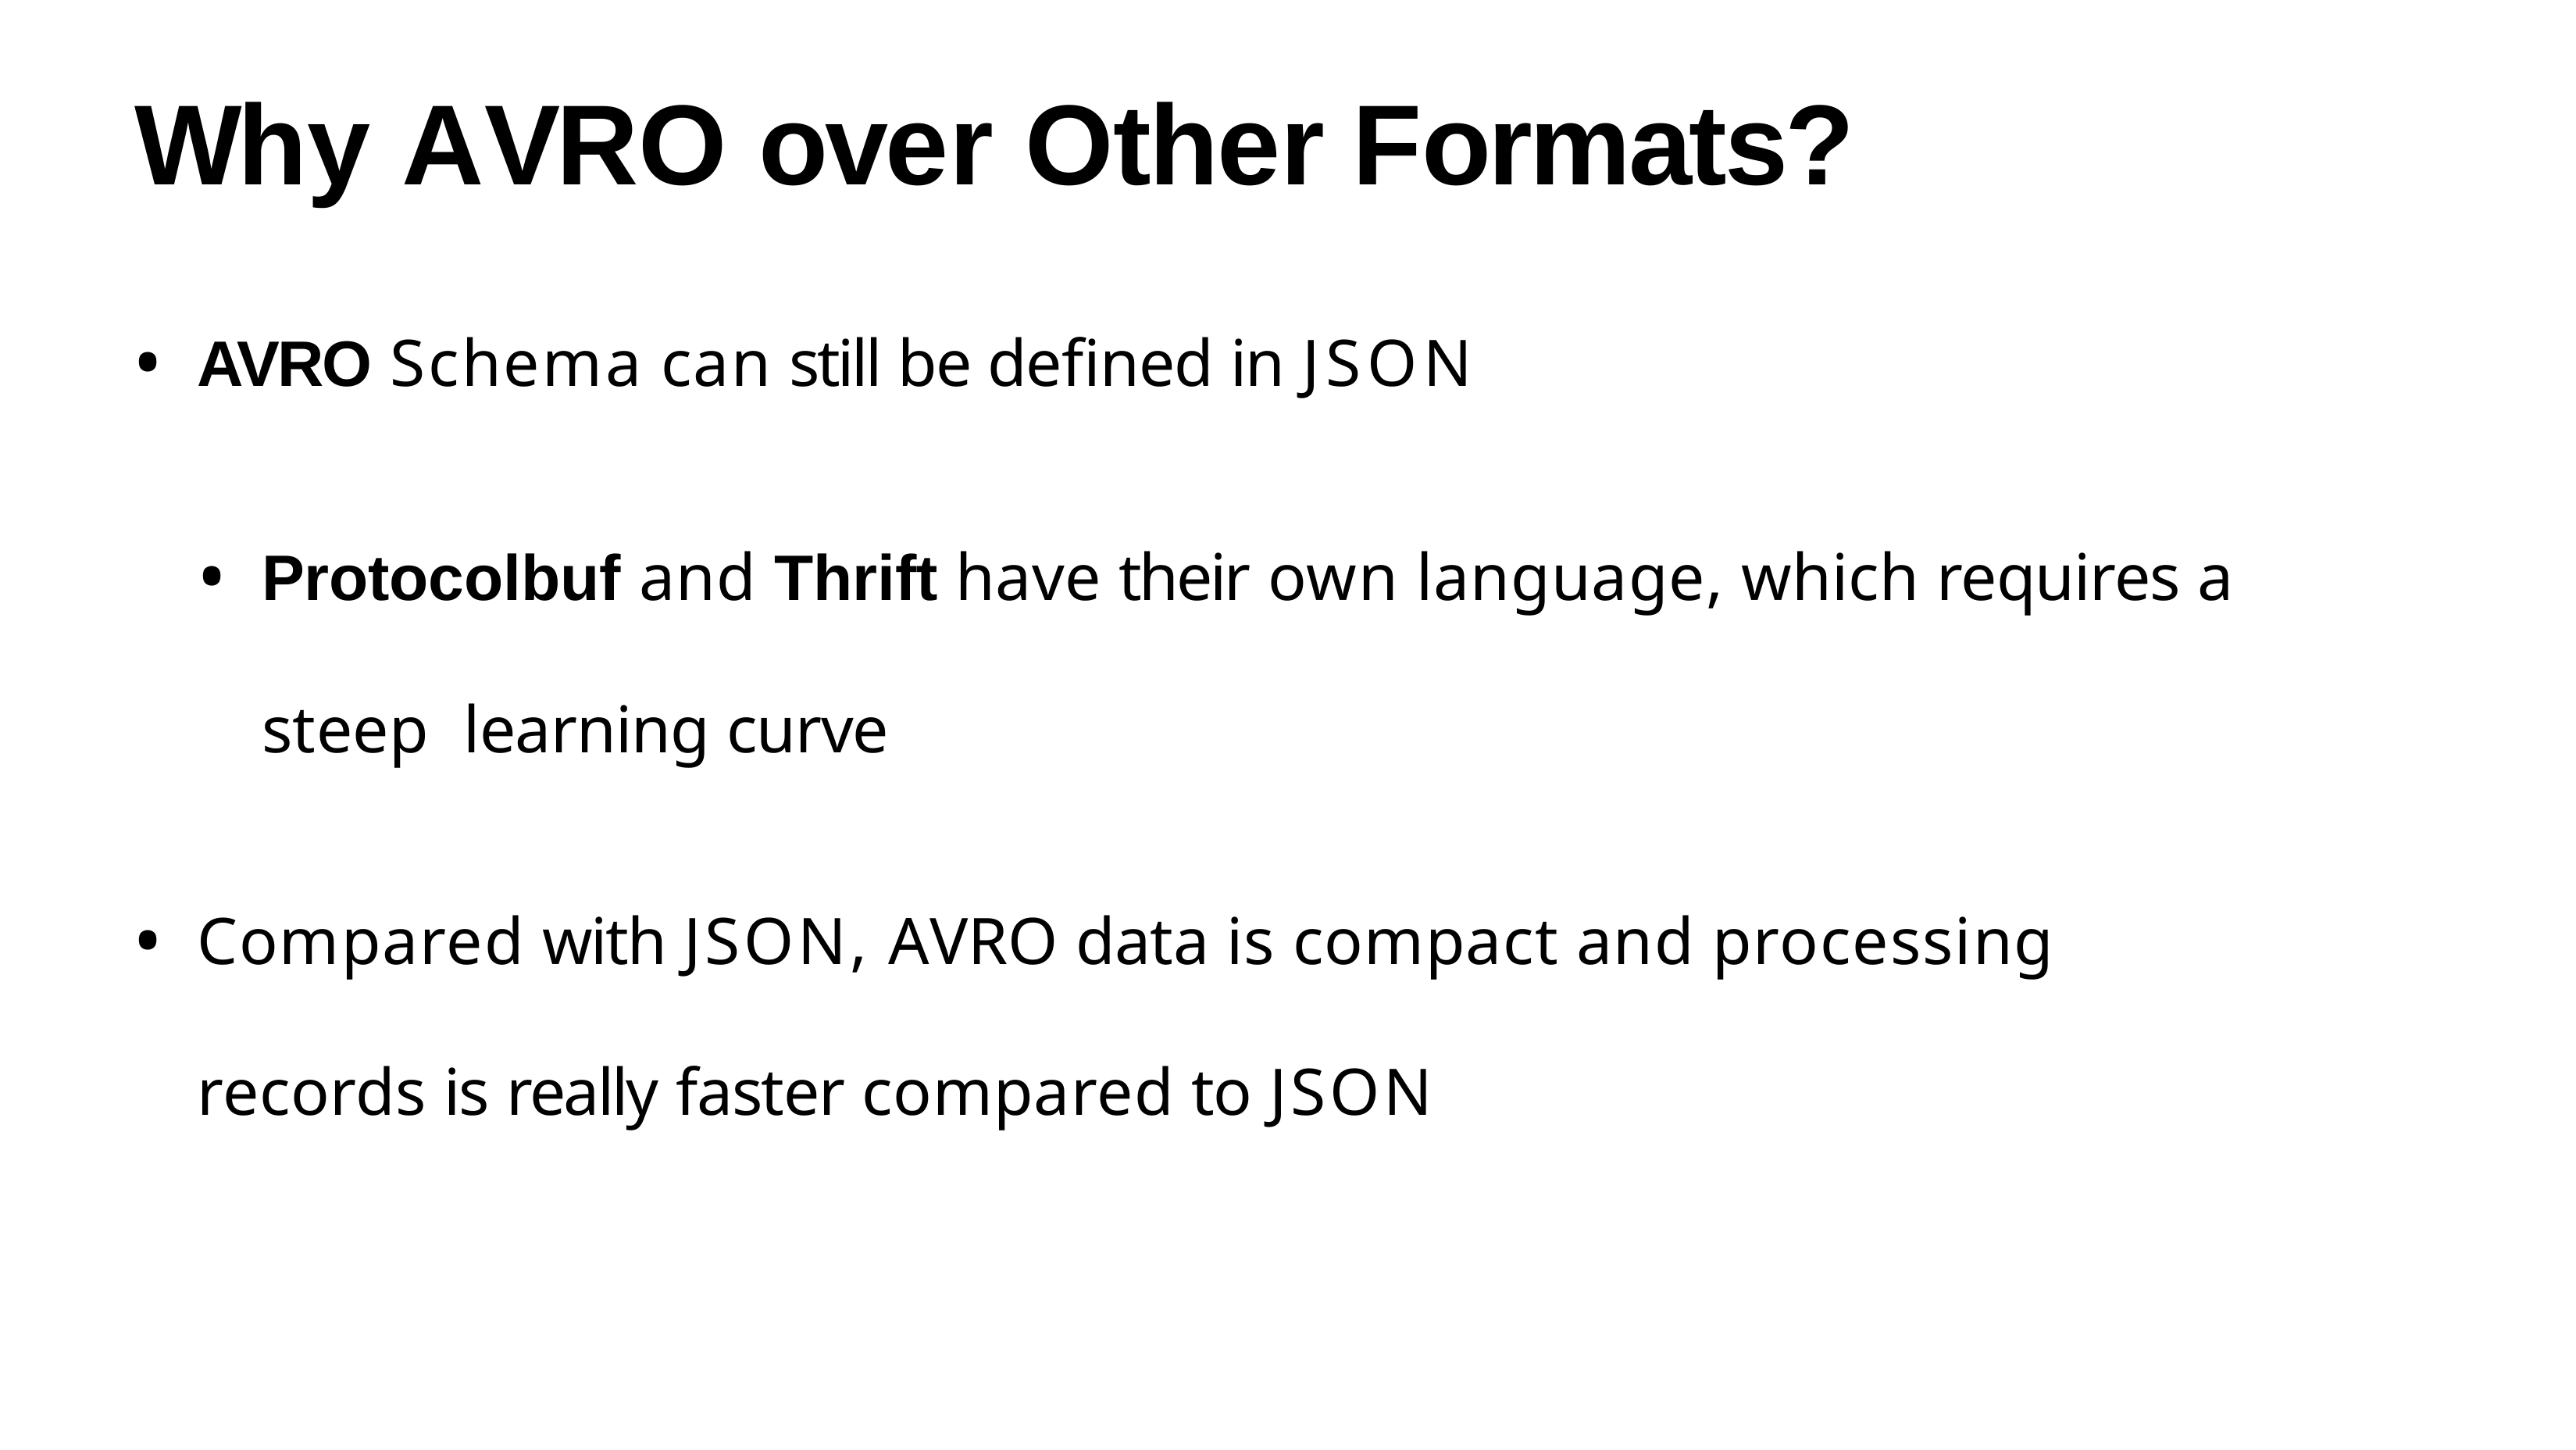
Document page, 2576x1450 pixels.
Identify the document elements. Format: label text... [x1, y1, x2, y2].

text_box AVRO Schema can still be defined in JSON Protocolbuf and Thrift have their own language, which requires a steep learning curve Compared with JSON, AVRO data is compact and processing records is really faster compared to JSON [130, 320, 2317, 1129]
title Why AVRO over Other Formats? [133, 69, 2206, 313]
